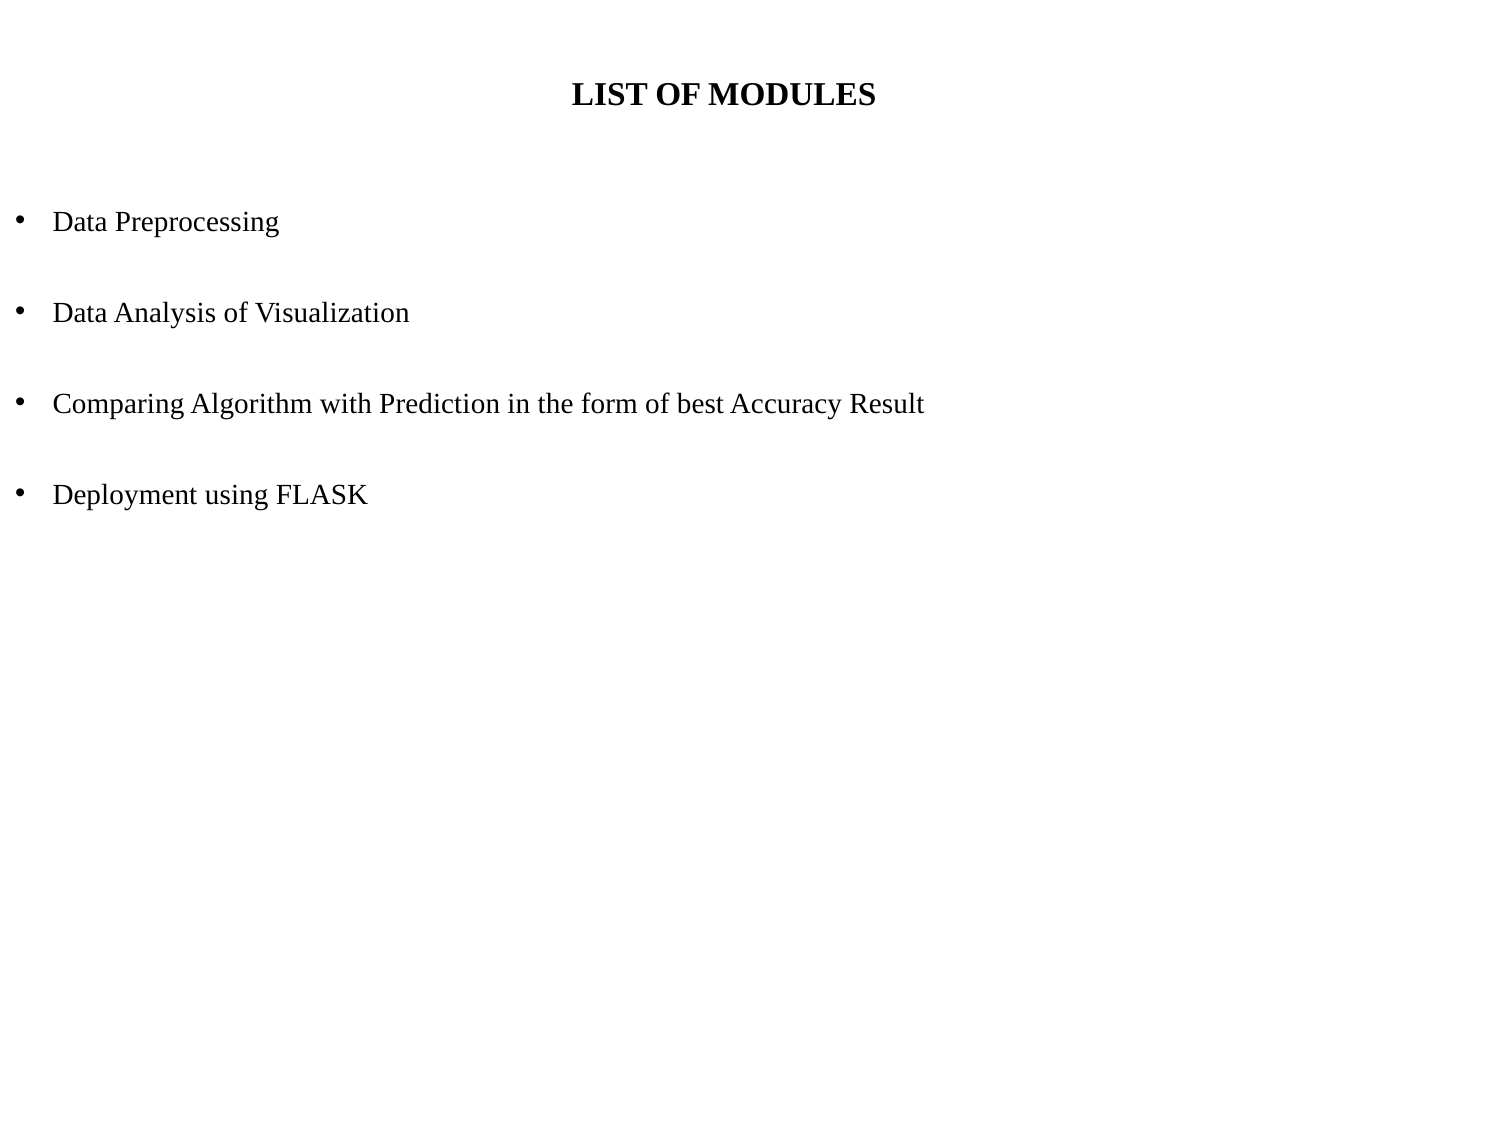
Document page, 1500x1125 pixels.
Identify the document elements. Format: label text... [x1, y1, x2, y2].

list Data Preprocessing Data Analysis of Visualization Comparing Algorithm with Prediction in the form of best Accuracy Result Deployment using FLASK [0, 159, 1500, 1125]
title LIST OF MODULES [103, 0, 1397, 159]
